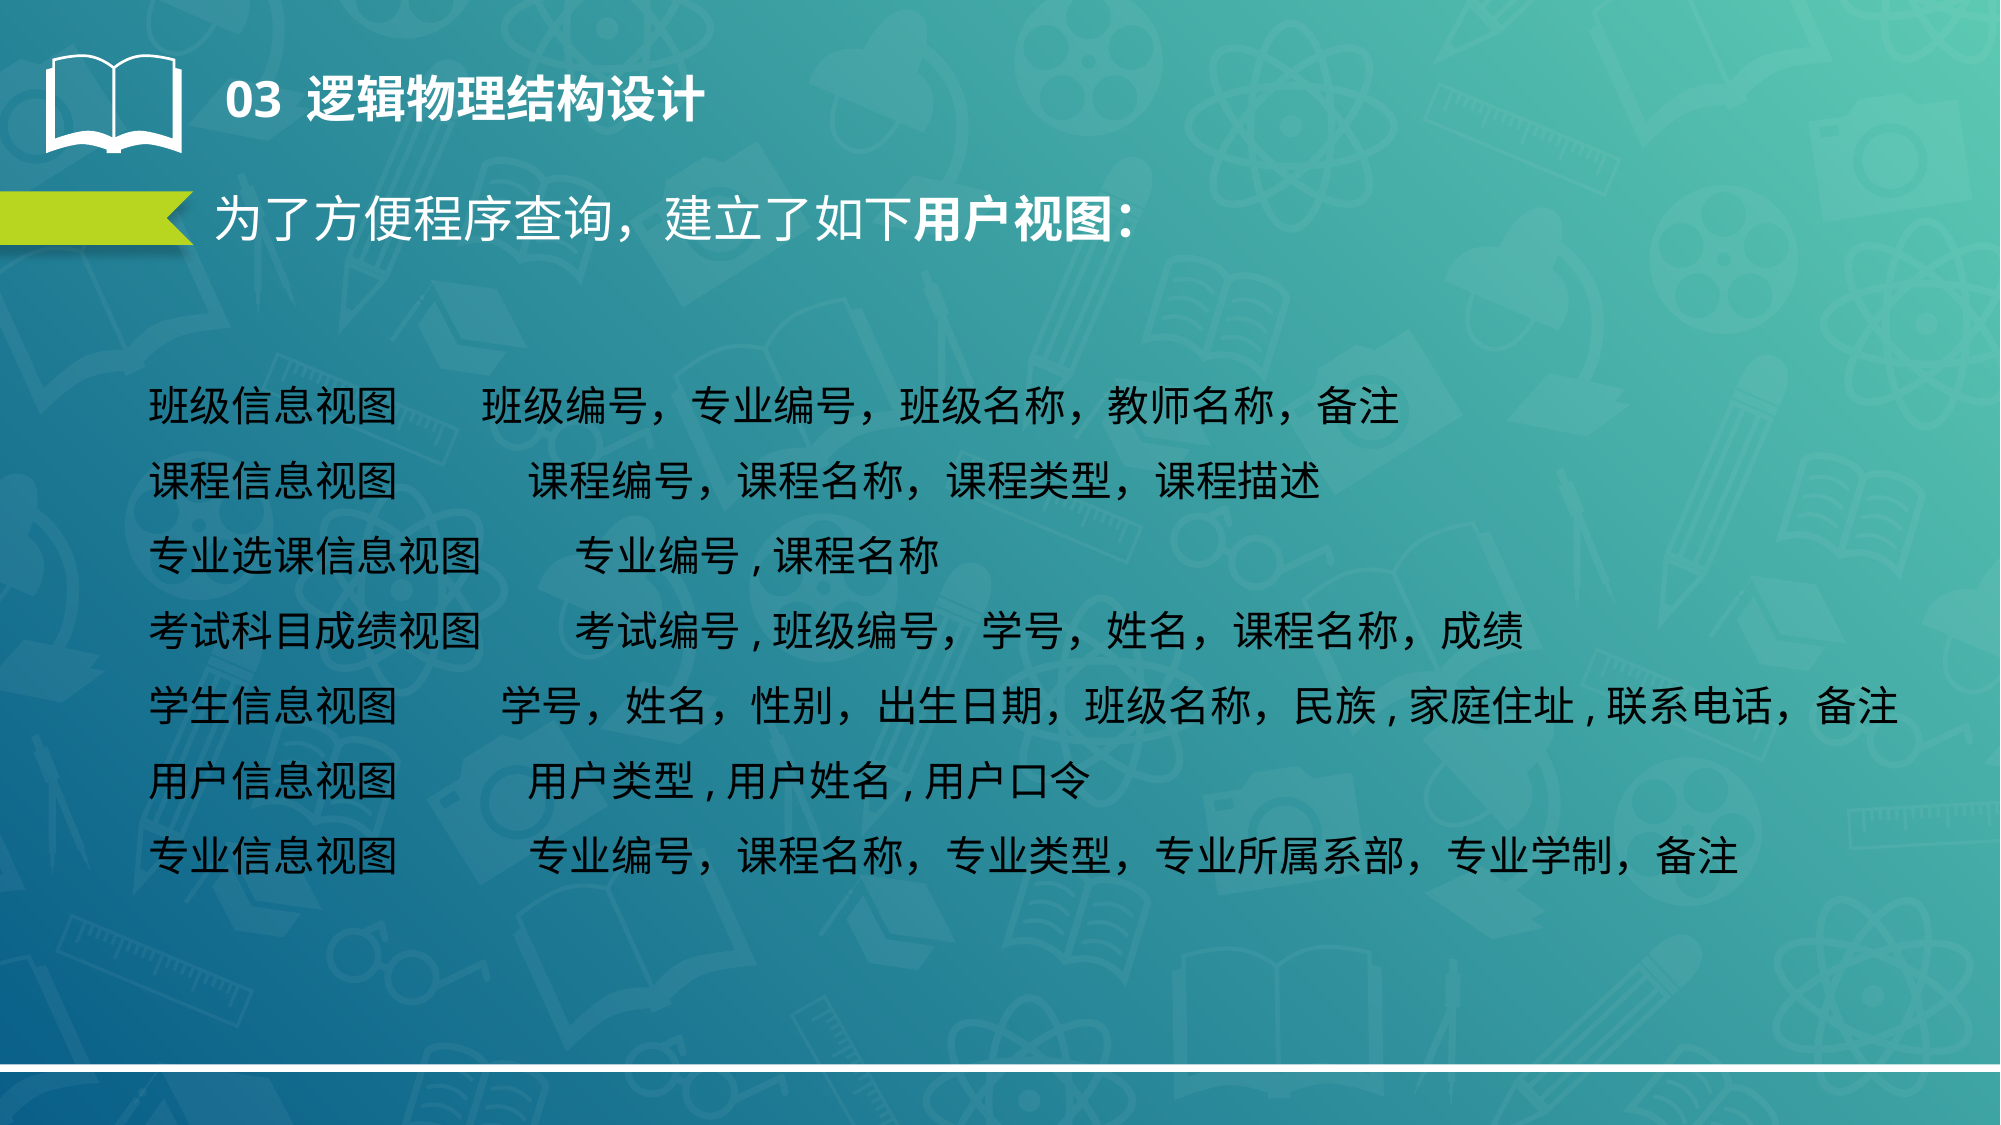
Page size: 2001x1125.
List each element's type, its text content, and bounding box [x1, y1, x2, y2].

text_box [0, 190, 196, 246]
list 03 逻辑物理结构设计 [209, 41, 1081, 162]
text_box 为了方便程序查询，建立了如下用户视图： [199, 180, 1179, 255]
text_box 班级信息视图 班级编号，专业编号，班级名称，教师名称，备注 课程信息视图 课程编号，课程名称，课程类型，课程描述 专业选课信息视图 专业编号,课程名称 考试科目成绩视图 考试编号,班级编号，学号，姓名，课程名称，成绩 学生信息视图 学号，姓名，性别，出生日期，班级名称，民族,家庭住址,联系电话，备注 用户信息视图 用户类型,用户姓名,用户口令 专业信息视图 专业编号，课程名称，专业类型，专业所属系部，专业学制，备注 [133, 347, 1915, 888]
